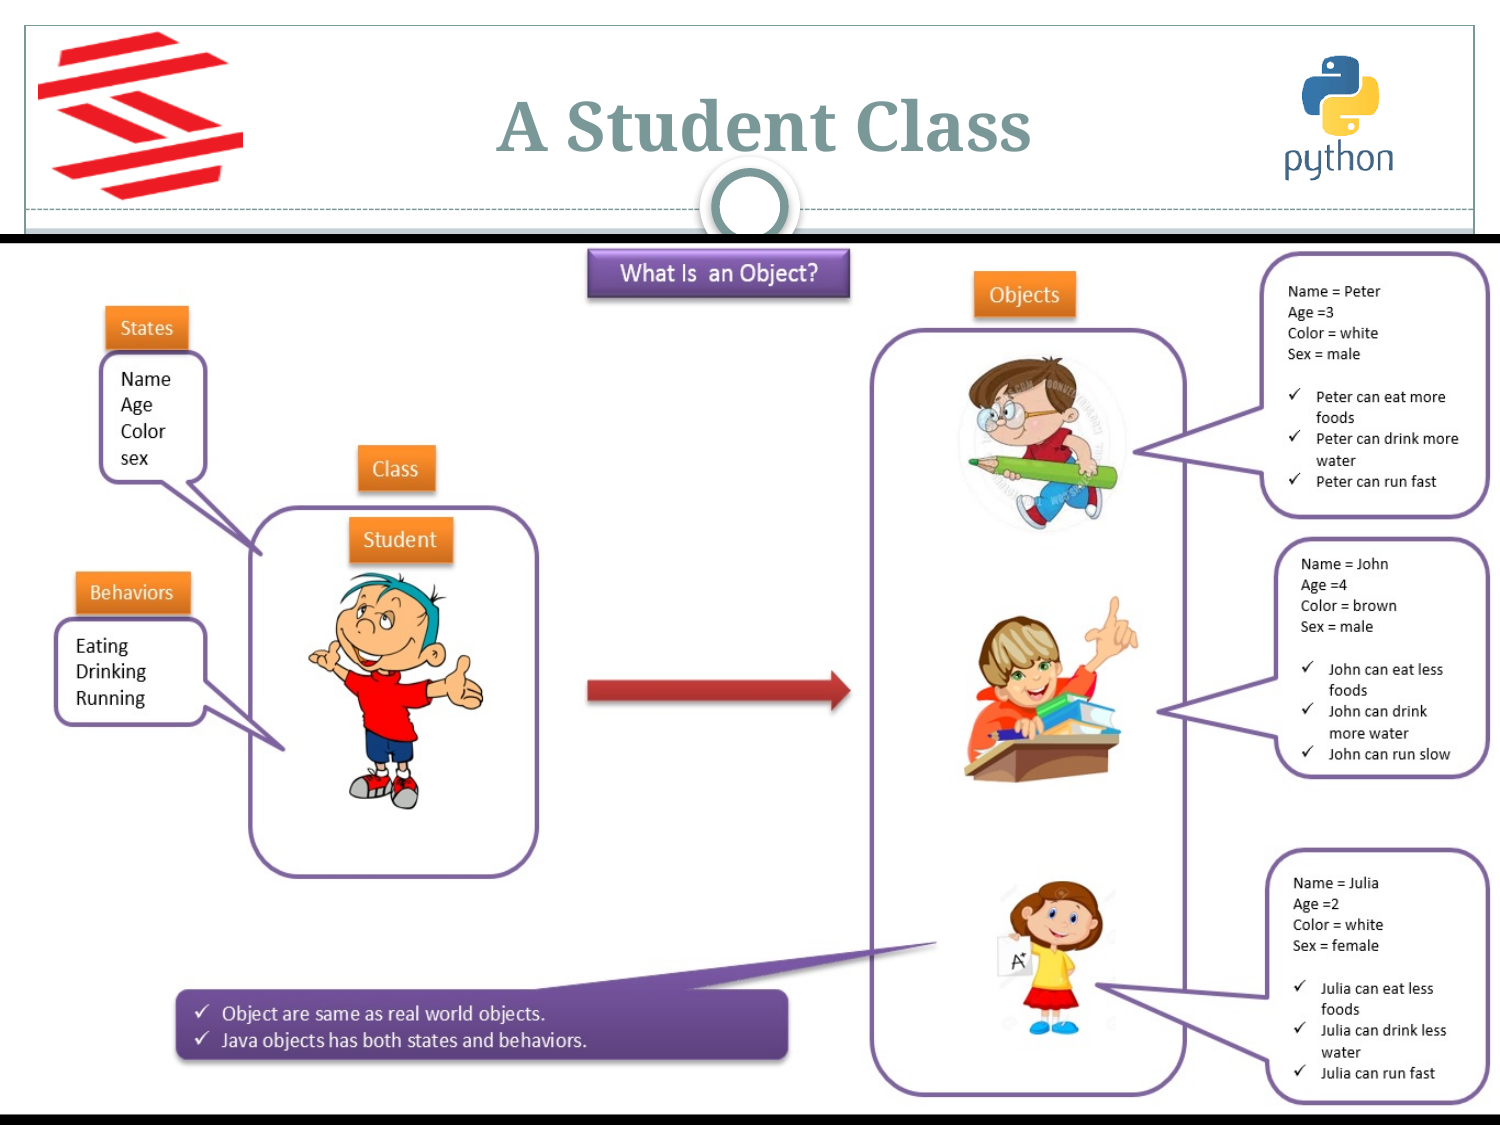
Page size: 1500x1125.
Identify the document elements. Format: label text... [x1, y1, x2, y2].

picture [1206, 53, 1471, 186]
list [0, 234, 1500, 1125]
title A Student Class [249, 42, 1465, 173]
picture [37, 30, 243, 209]
